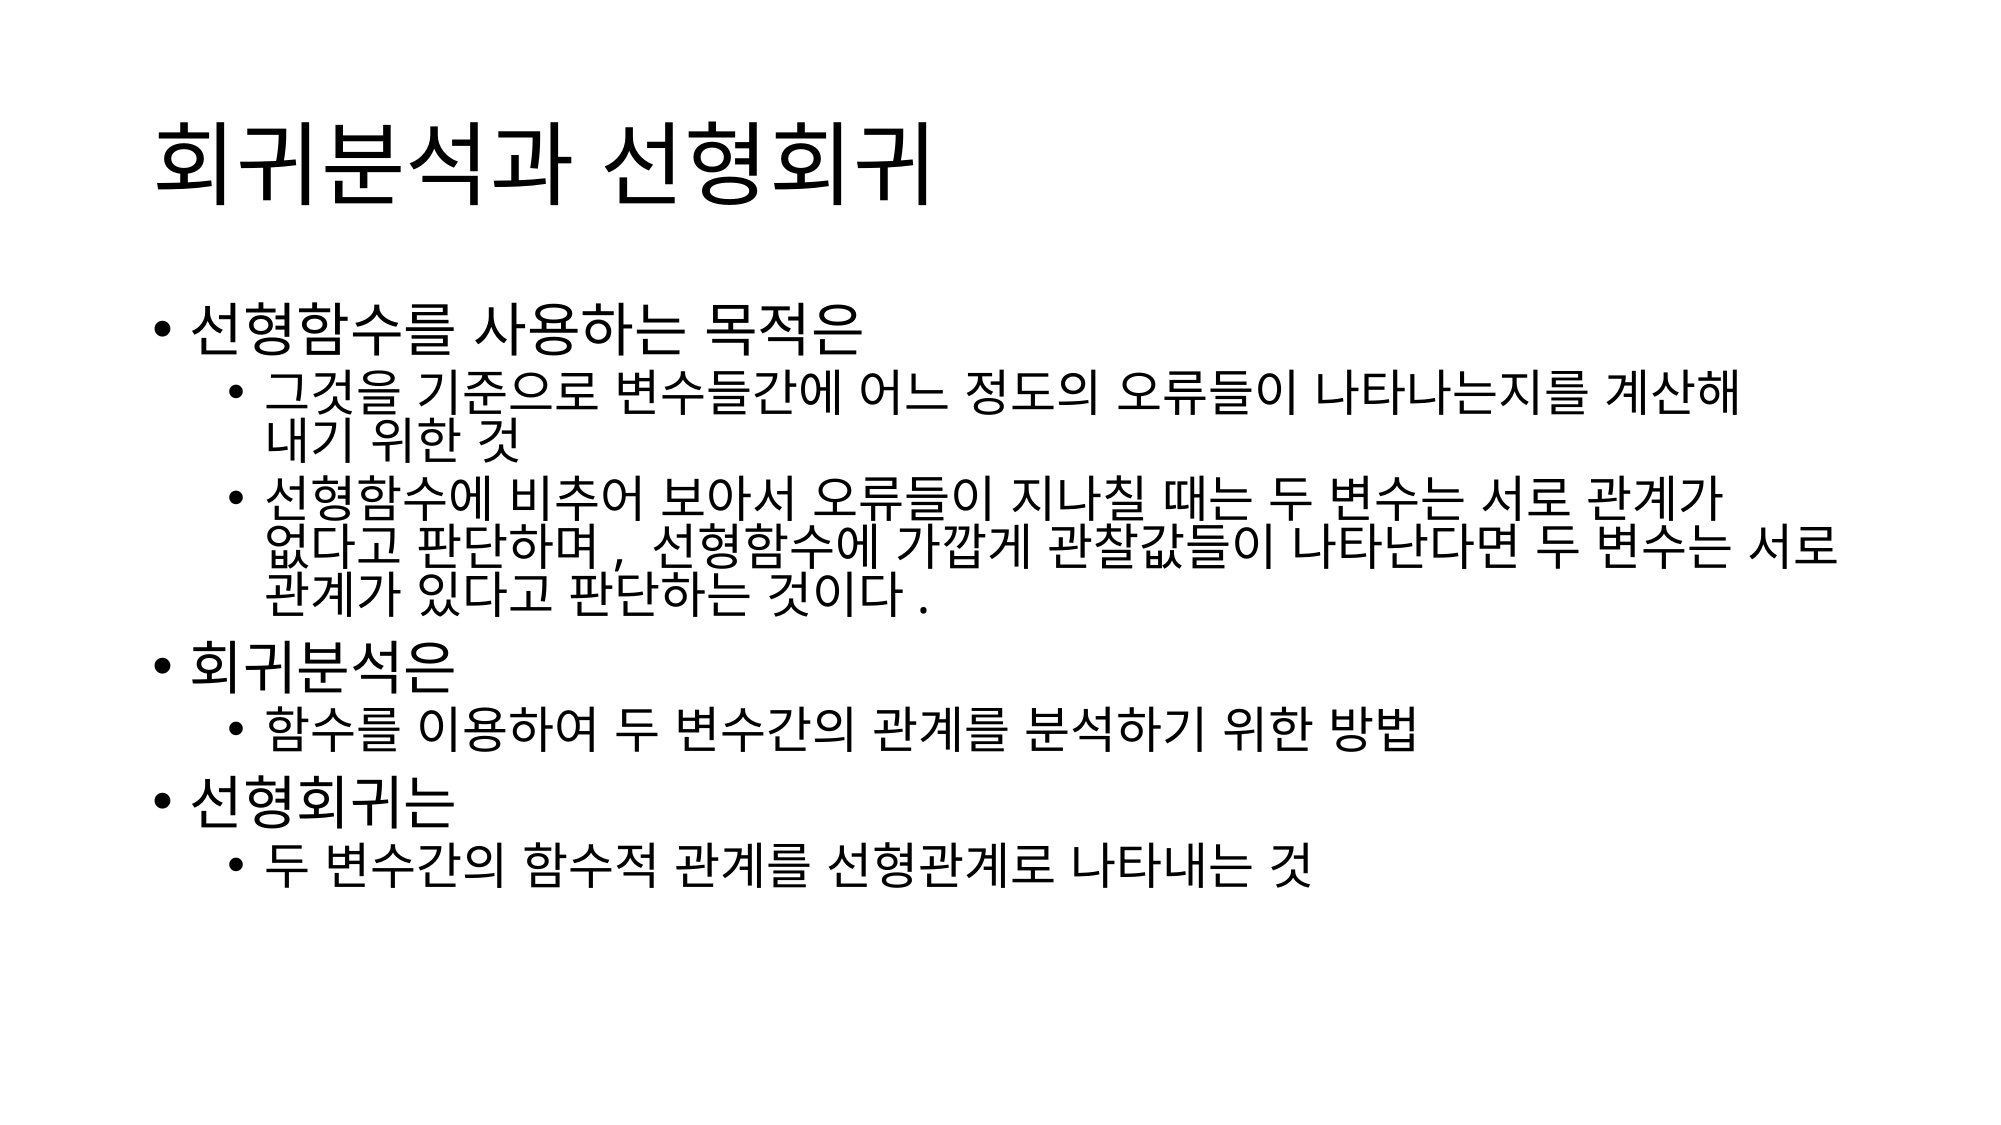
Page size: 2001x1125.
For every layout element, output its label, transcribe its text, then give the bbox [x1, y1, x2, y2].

list 선형함수를 사용하는 목적은 그것을 기준으로 변수들간에 어느 정도의 오류들이 나타나는지를 계산해 내기 위한 것 선형함수에 비추어 보아서 오류들이 지나칠 때는 두 변수는 서로 관계가 없다고 판단하며, 선형함수에 가깝게 관찰값들이 나타난다면 두 변수는 서로 관계가 있다고 판단하는 것이다. 회귀분석은 함수를 이용하여 두 변수간의 관계를 분석하기 위한 방법 선형회귀는 두 변수간의 함수적 관계를 선형관계로 나타내는 것 [137, 299, 1863, 1014]
title 회귀분석과 선형회귀 [137, 59, 1863, 278]
